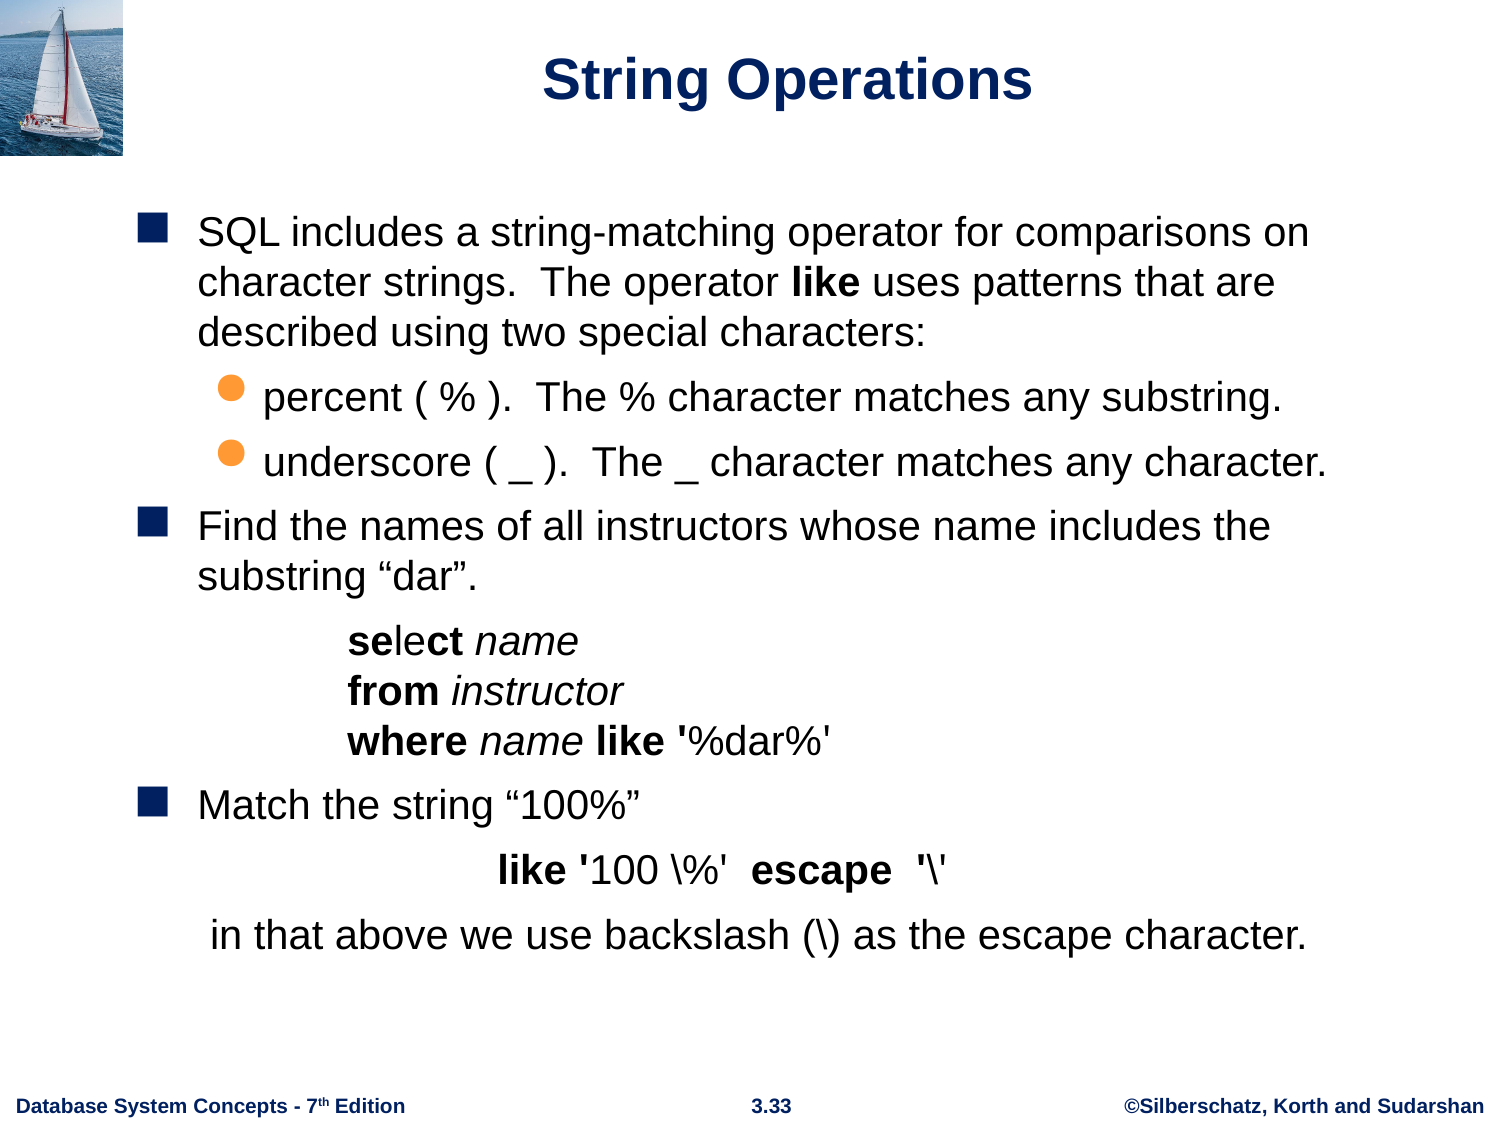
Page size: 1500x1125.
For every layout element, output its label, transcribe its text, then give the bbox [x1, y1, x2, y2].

title String Operations [125, 18, 1452, 120]
list SQL includes a string-matching operator for comparisons on character strings. The operator like uses patterns that are described using two special characters: percent ( % ). The % character matches any substring. underscore ( _ ). The _ character matches any character. Find the names of all instructors whose name includes the substring “dar”. select name from instructor where name like '%dar%' Match the string “100%” like '100 \%' escape '\' in that above we use backslash (\) as the escape character. [126, 197, 1380, 960]
picture [0, 0, 123, 156]
